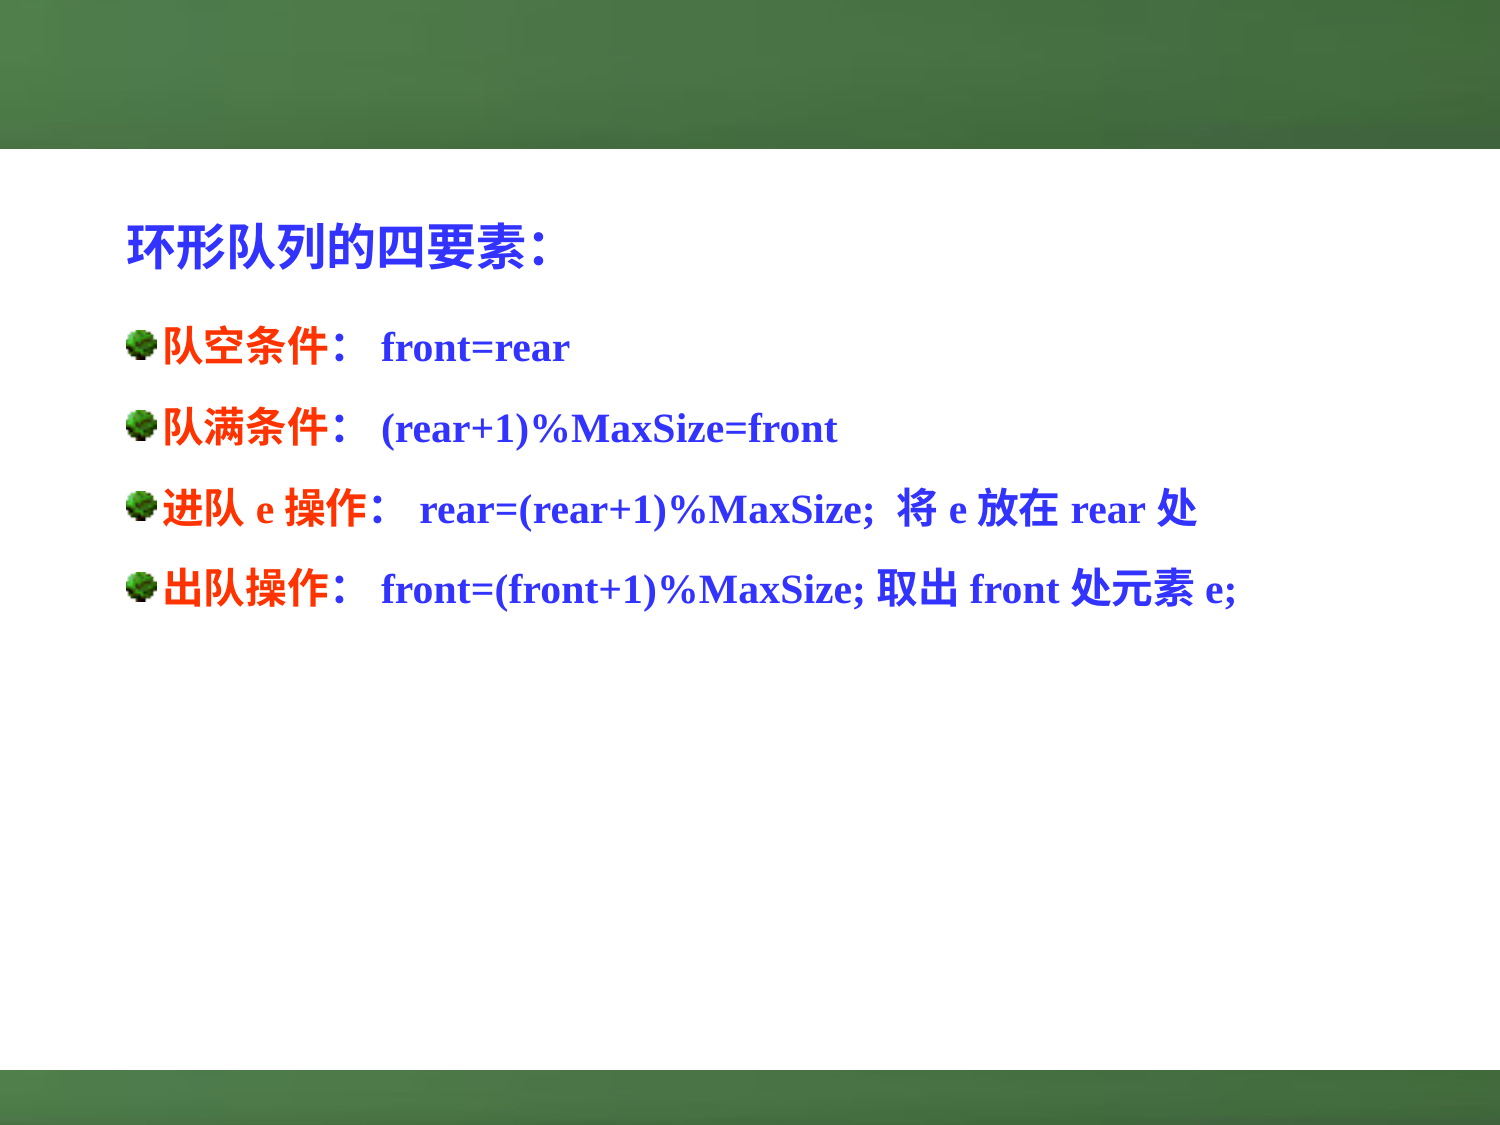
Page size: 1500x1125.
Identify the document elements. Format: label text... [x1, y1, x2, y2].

text_box 环形队列的四要素： [112, 208, 998, 283]
picture [126, 572, 157, 602]
picture [0, 0, 1500, 149]
picture [0, 1070, 1500, 1125]
picture [126, 491, 157, 521]
picture [126, 410, 157, 441]
picture [126, 330, 157, 360]
text_box 队空条件：front=rear 队满条件：(rear+1)%MaxSize=front 进队e操作：rear=(rear+1)%MaxSize; 将e放在rear处 出队操作：front=(front+1)%MaxSize;取出front处元素e; [112, 302, 1317, 620]
